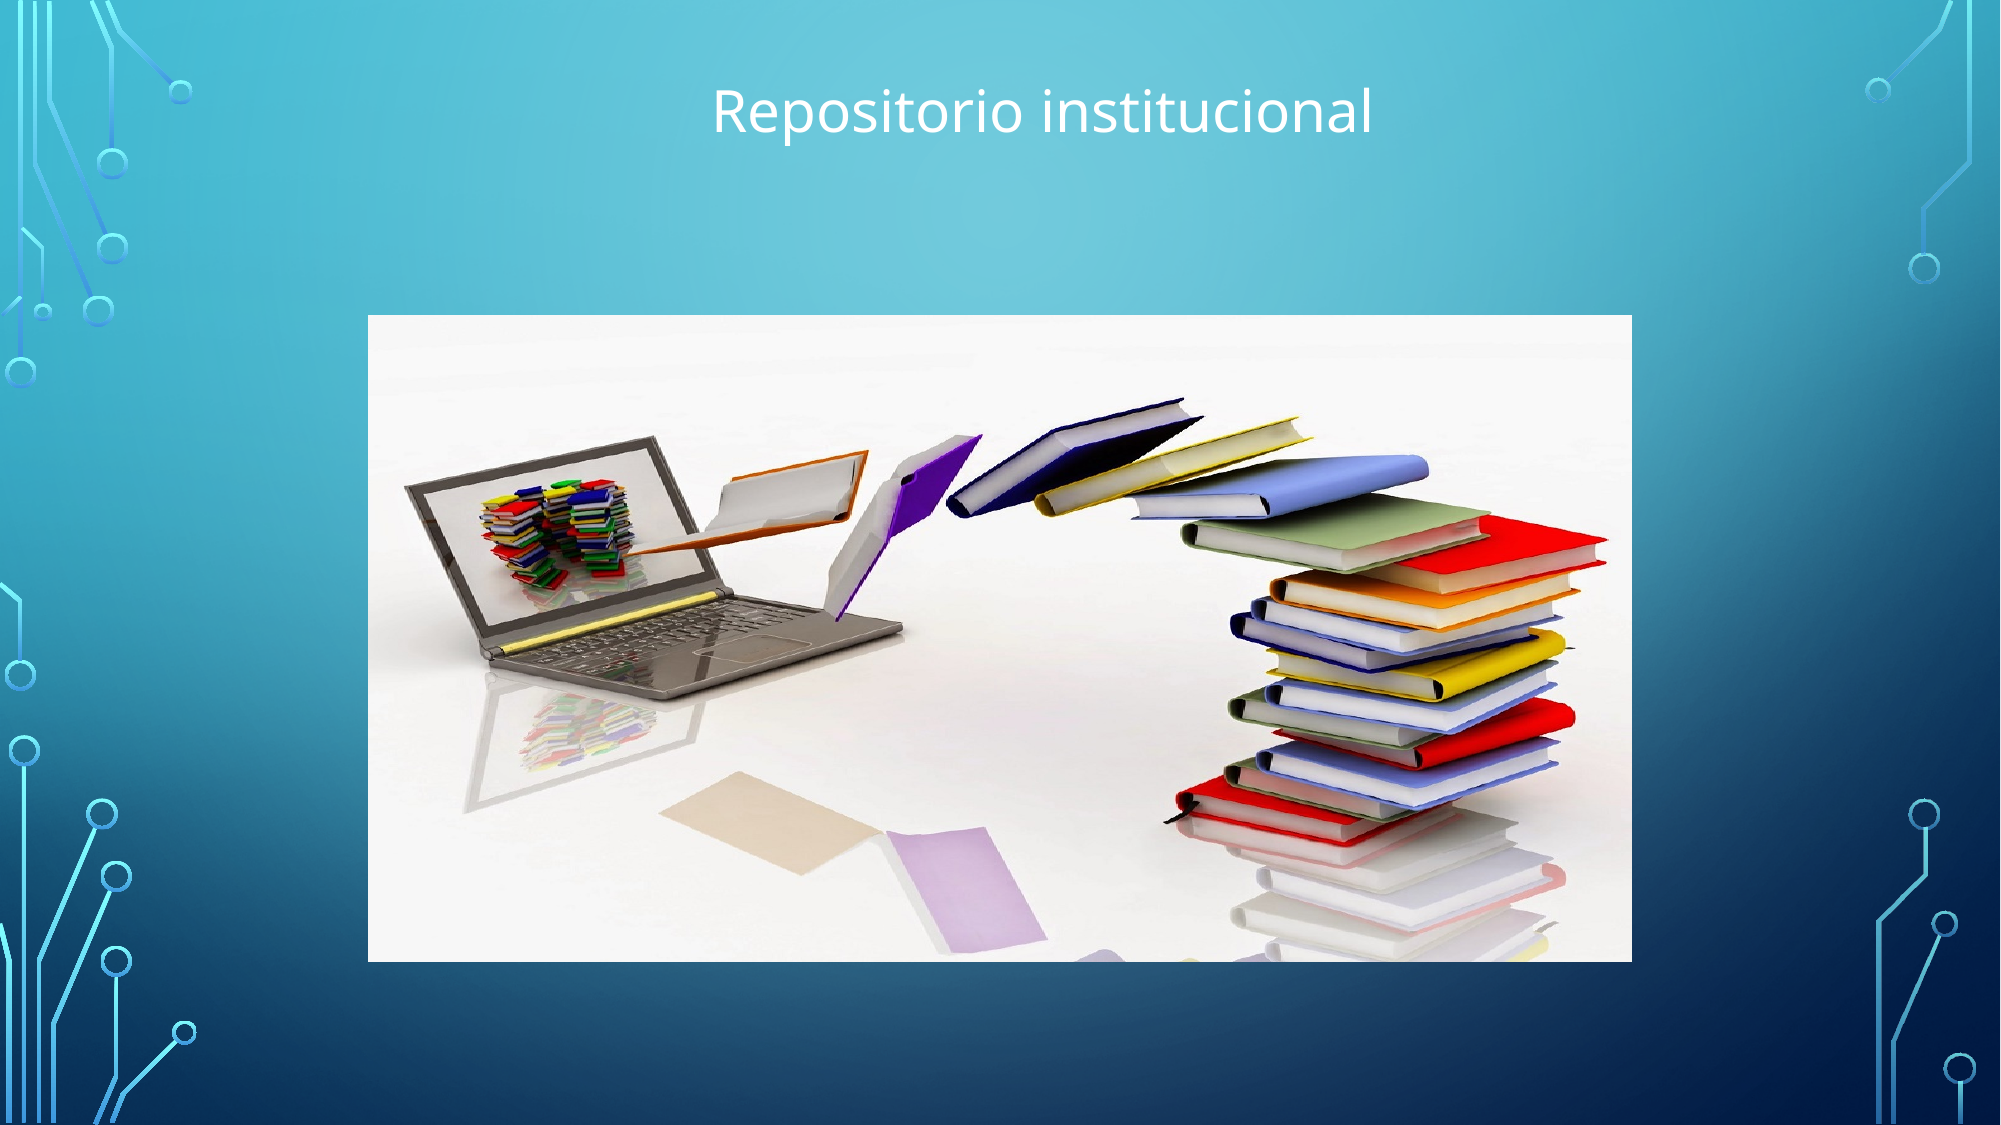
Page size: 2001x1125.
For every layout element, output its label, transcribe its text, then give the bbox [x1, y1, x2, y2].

text_box Repositorio institucional [577, 66, 1509, 152]
picture [368, 315, 1632, 962]
